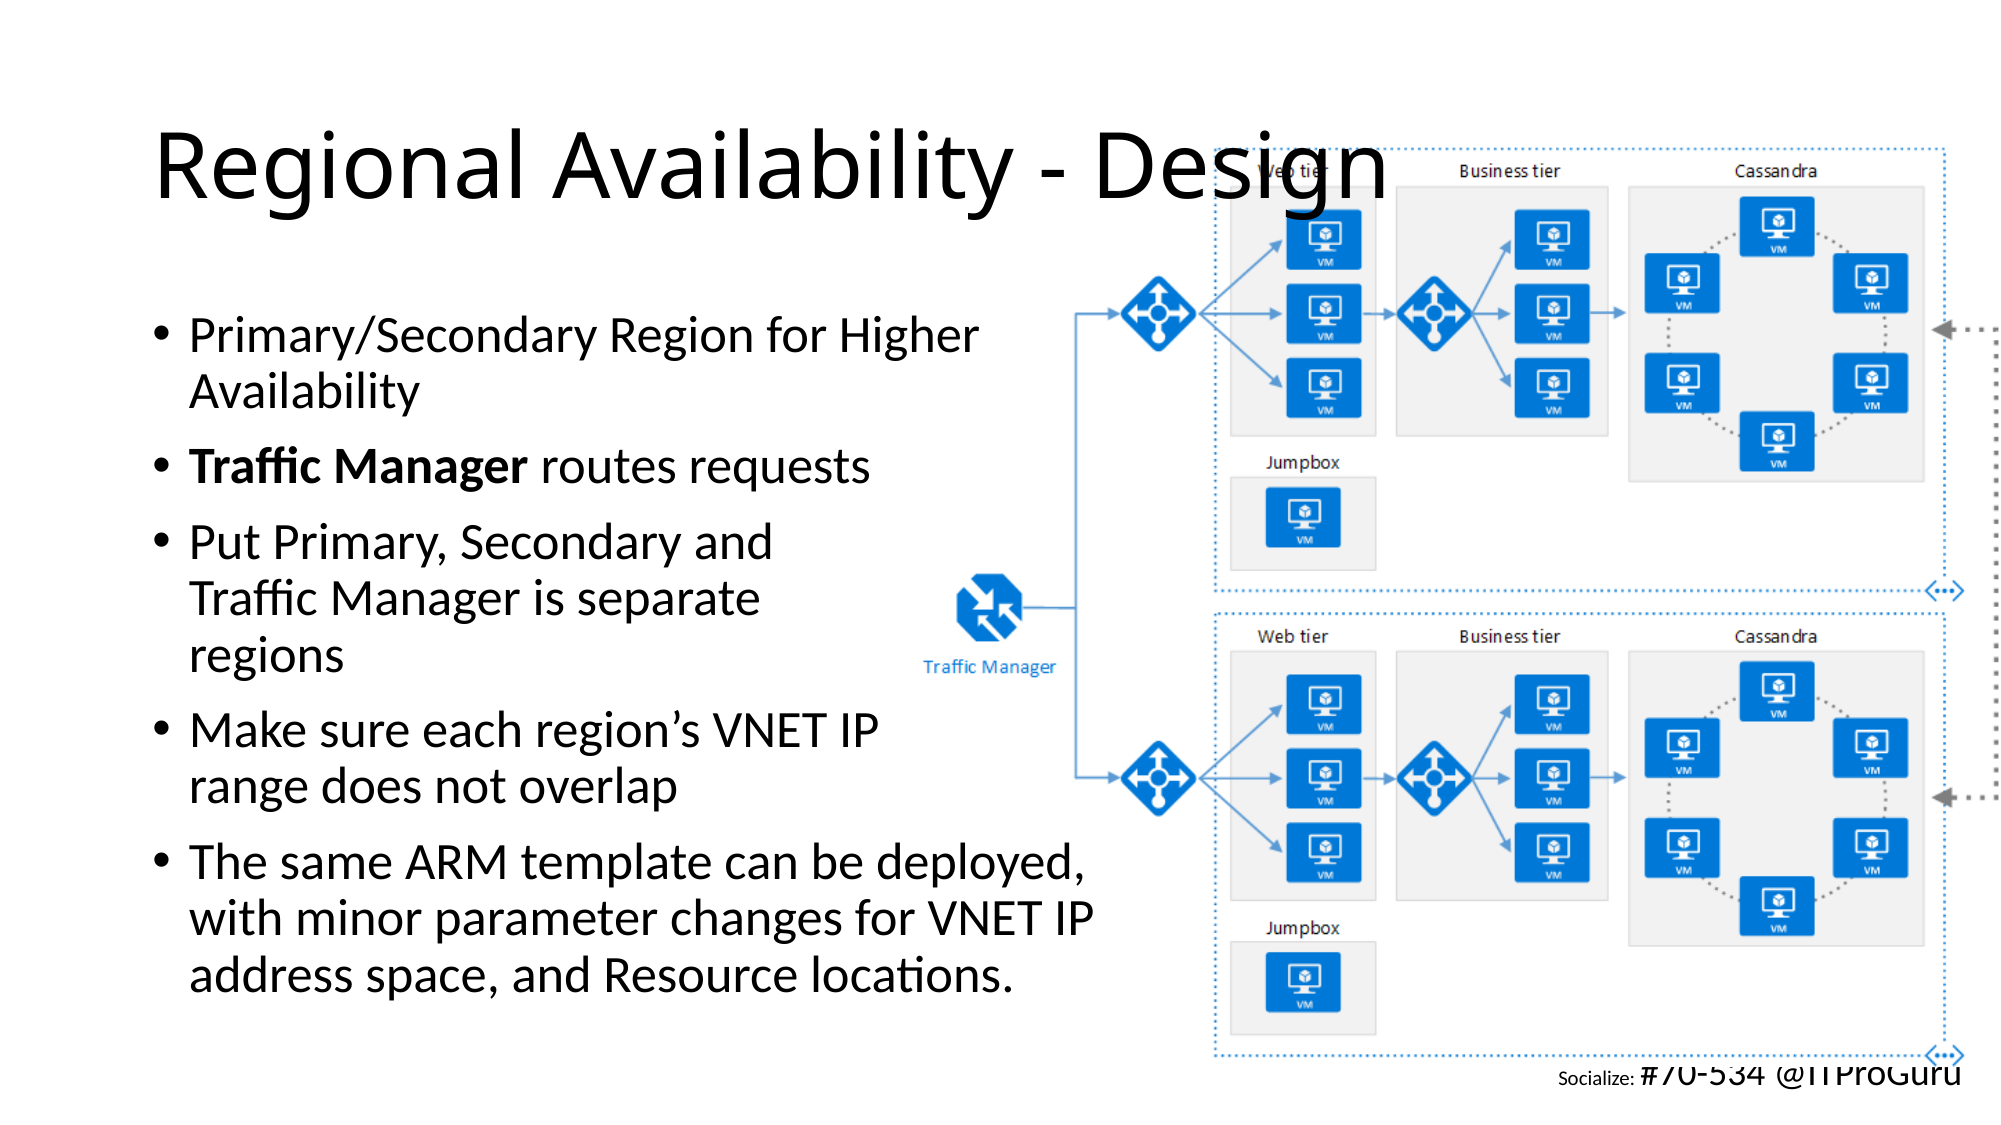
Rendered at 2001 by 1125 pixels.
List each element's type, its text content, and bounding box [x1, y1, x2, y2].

list Primary/Secondary Region for Higher Availability Traffic Manager routes requests Put Primary, Secondary and Traffic Manager is separate regions Make sure each region’s VNET IP range does not overlap The same ARM template can be deployed, with minor parameter changes for VNET IP address space, and Resource locations. [137, 299, 911, 1014]
title Regional Availability - Design [137, 59, 1863, 278]
picture [911, 147, 2000, 1067]
